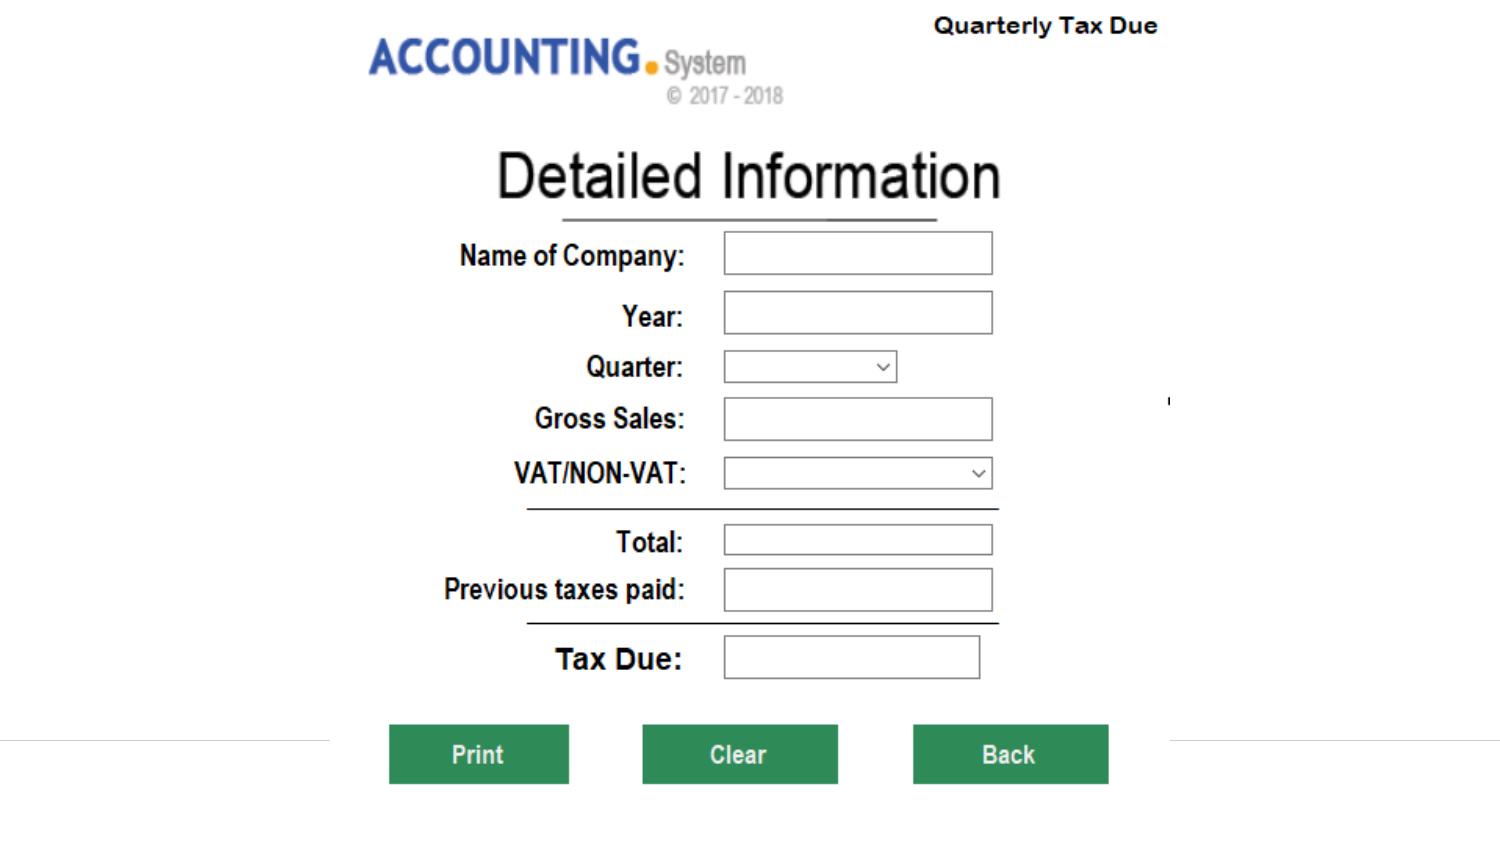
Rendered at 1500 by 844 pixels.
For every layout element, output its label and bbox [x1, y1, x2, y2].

picture [330, 9, 1170, 800]
